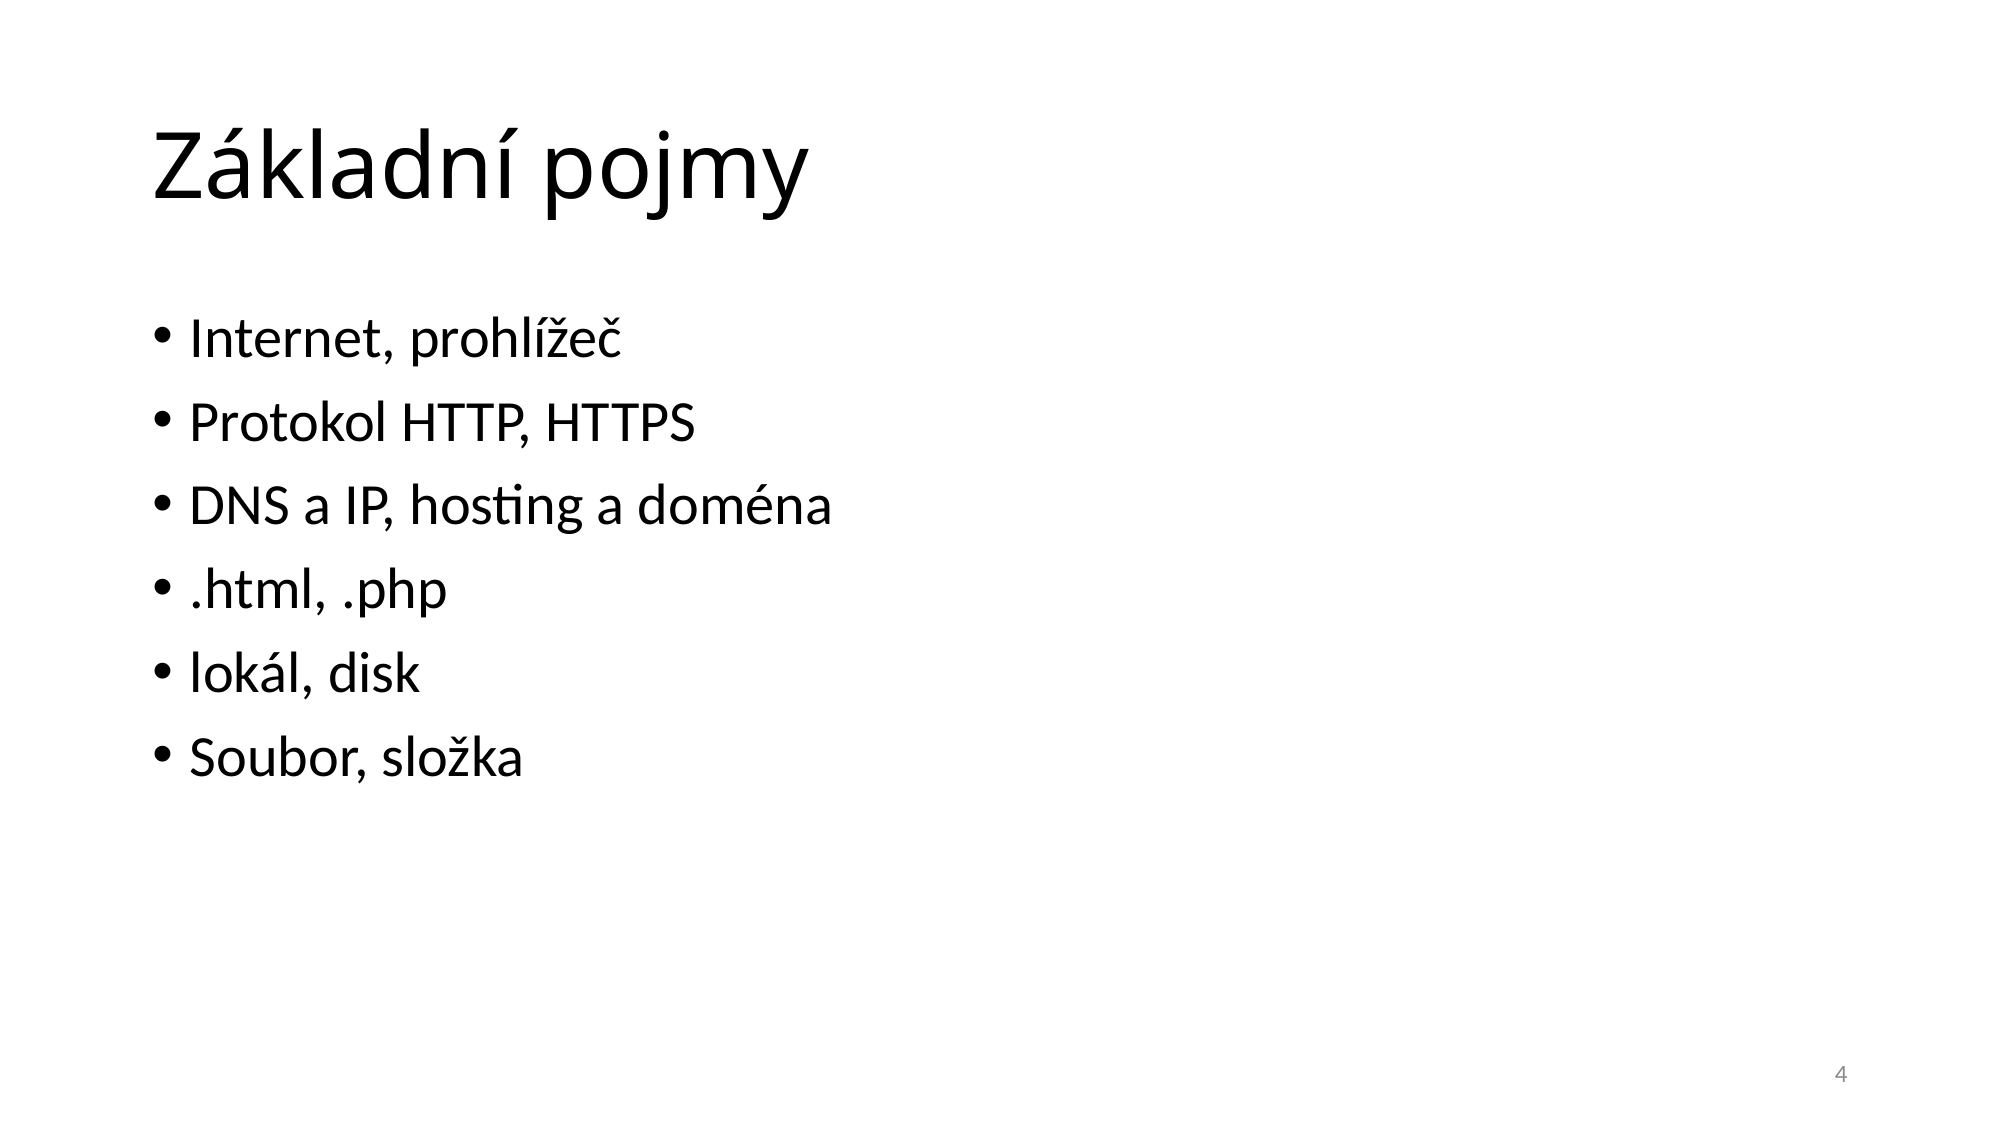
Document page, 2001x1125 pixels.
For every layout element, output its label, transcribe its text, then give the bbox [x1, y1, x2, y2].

list Internet, prohlížeč Protokol HTTP, HTTPS DNS a IP, hosting a doména .html, .php lokál, disk Soubor, složka [137, 299, 1863, 1014]
title Základní pojmy [137, 59, 1863, 278]
slide_number 4 [1412, 1042, 1863, 1103]
